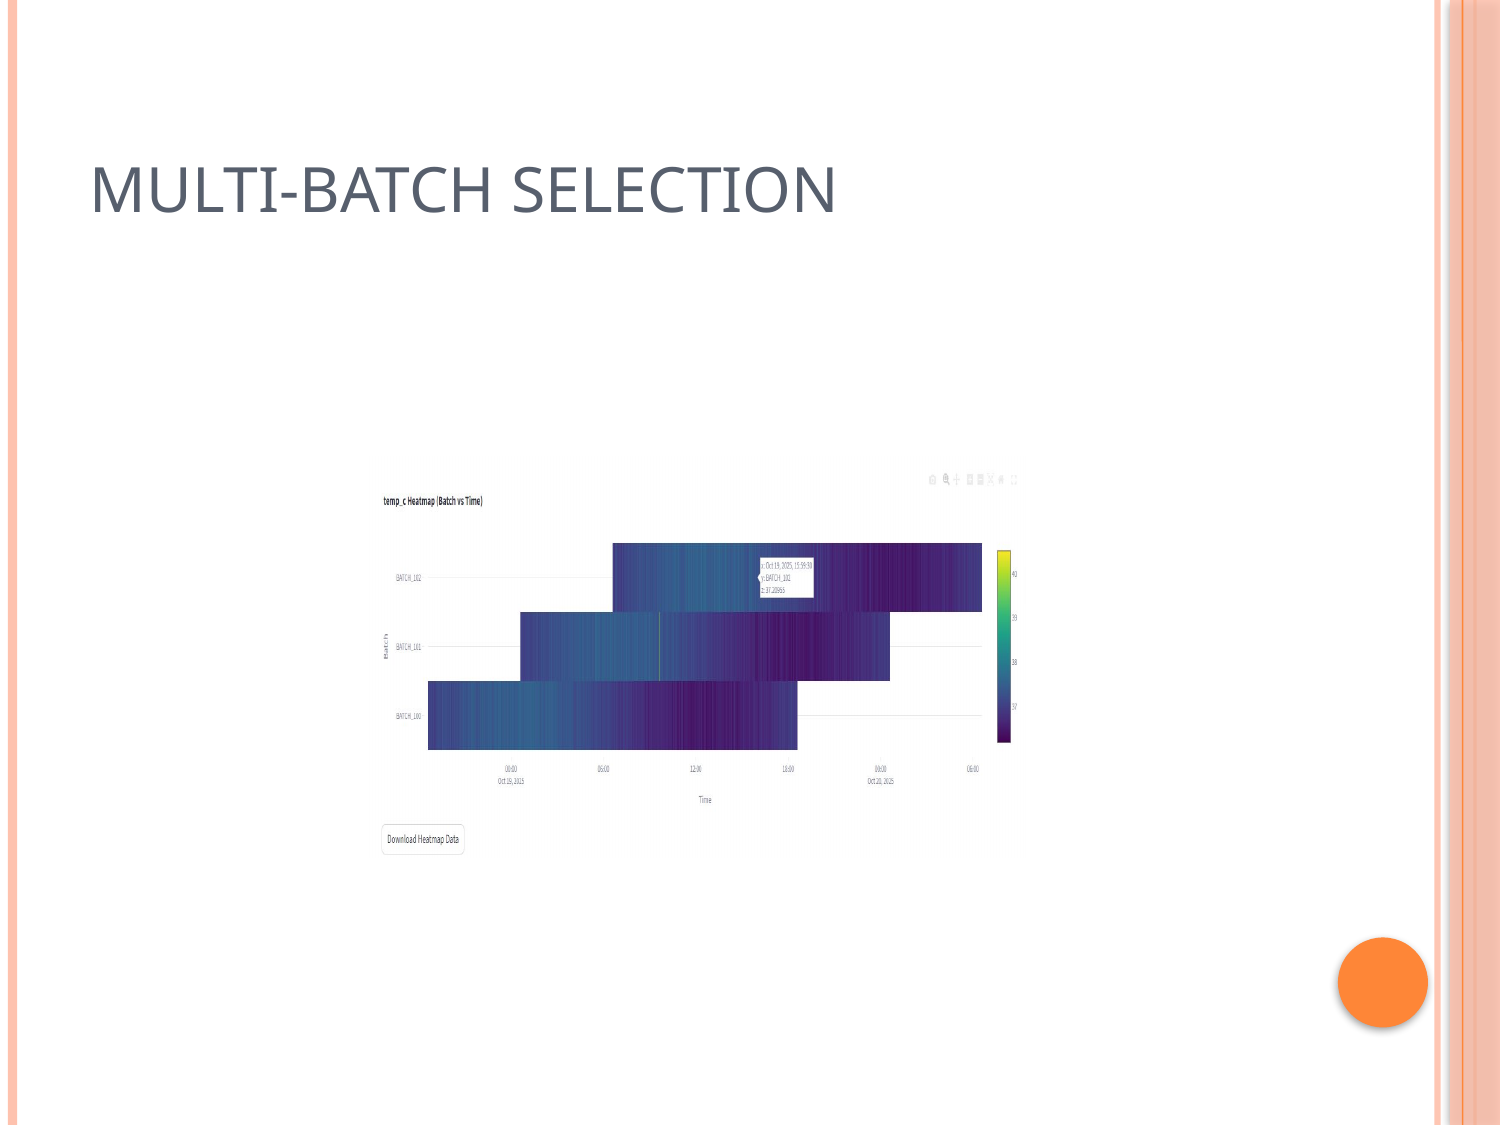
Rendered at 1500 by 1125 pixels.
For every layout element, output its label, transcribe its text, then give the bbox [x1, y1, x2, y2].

picture [367, 455, 1027, 859]
title MULTI-BATCH SELECTION [75, 45, 1300, 233]
